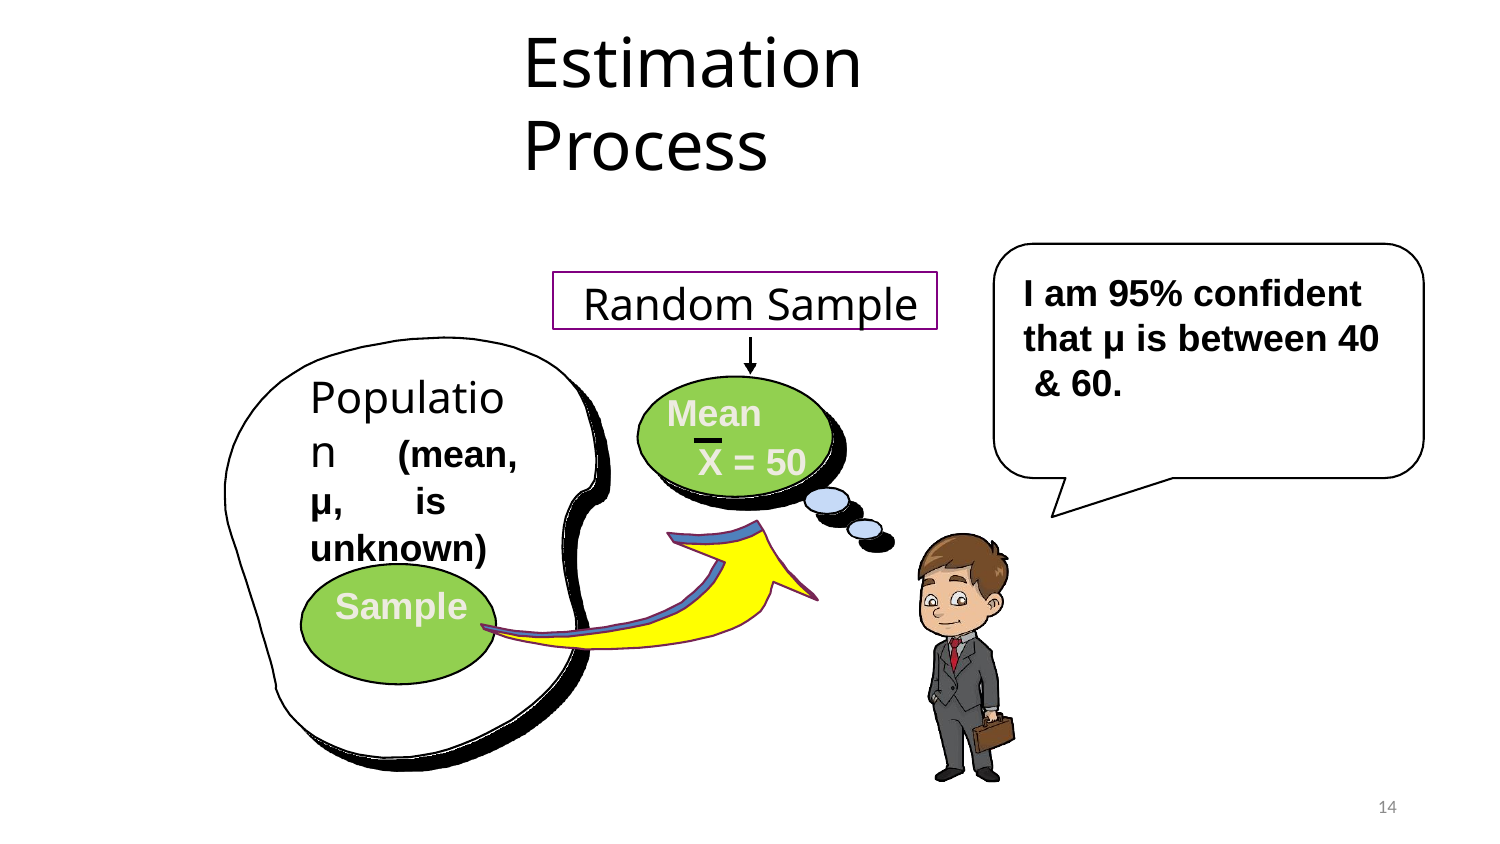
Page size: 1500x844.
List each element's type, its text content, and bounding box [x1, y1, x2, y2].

text_box Random Sample [553, 271, 938, 329]
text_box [299, 375, 479, 686]
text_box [992, 242, 1425, 519]
slide_number 14 [1059, 559, 1397, 844]
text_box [479, 337, 1074, 795]
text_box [223, 336, 611, 772]
title Estimation Process [520, 16, 980, 184]
